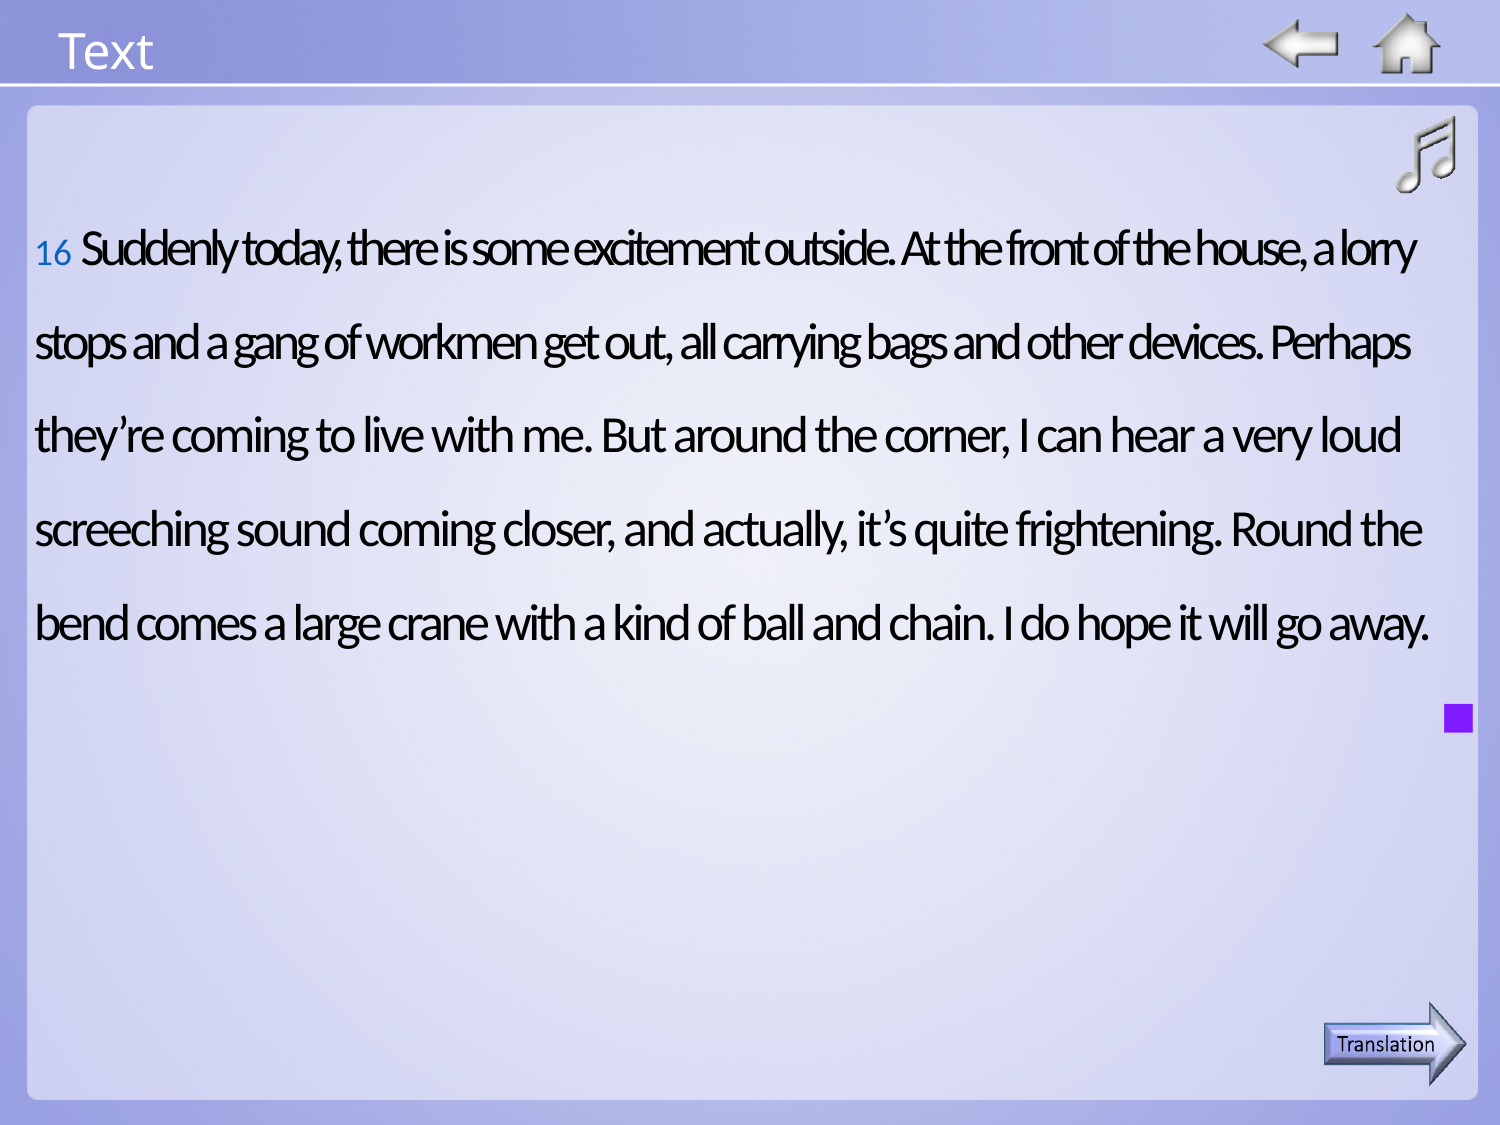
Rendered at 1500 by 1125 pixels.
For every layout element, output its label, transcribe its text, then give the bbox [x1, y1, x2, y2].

list 16 Suddenly today, there is some excitement outside. At the front of the house, a lorry stops and a gang of workmen get out, all carrying bags and other devices. Perhaps they’re coming to live with me. But around the corner, I can hear a very loud screeching sound coming closer, and actually, it’s quite frightening. Round the bend comes a large crane with a kind of ball and chain. I do hope it will go away. [18, 111, 1452, 1111]
text_box Text [43, 11, 170, 87]
text_box ■ [1426, 684, 1495, 744]
picture [0, 0, 1500, 1125]
